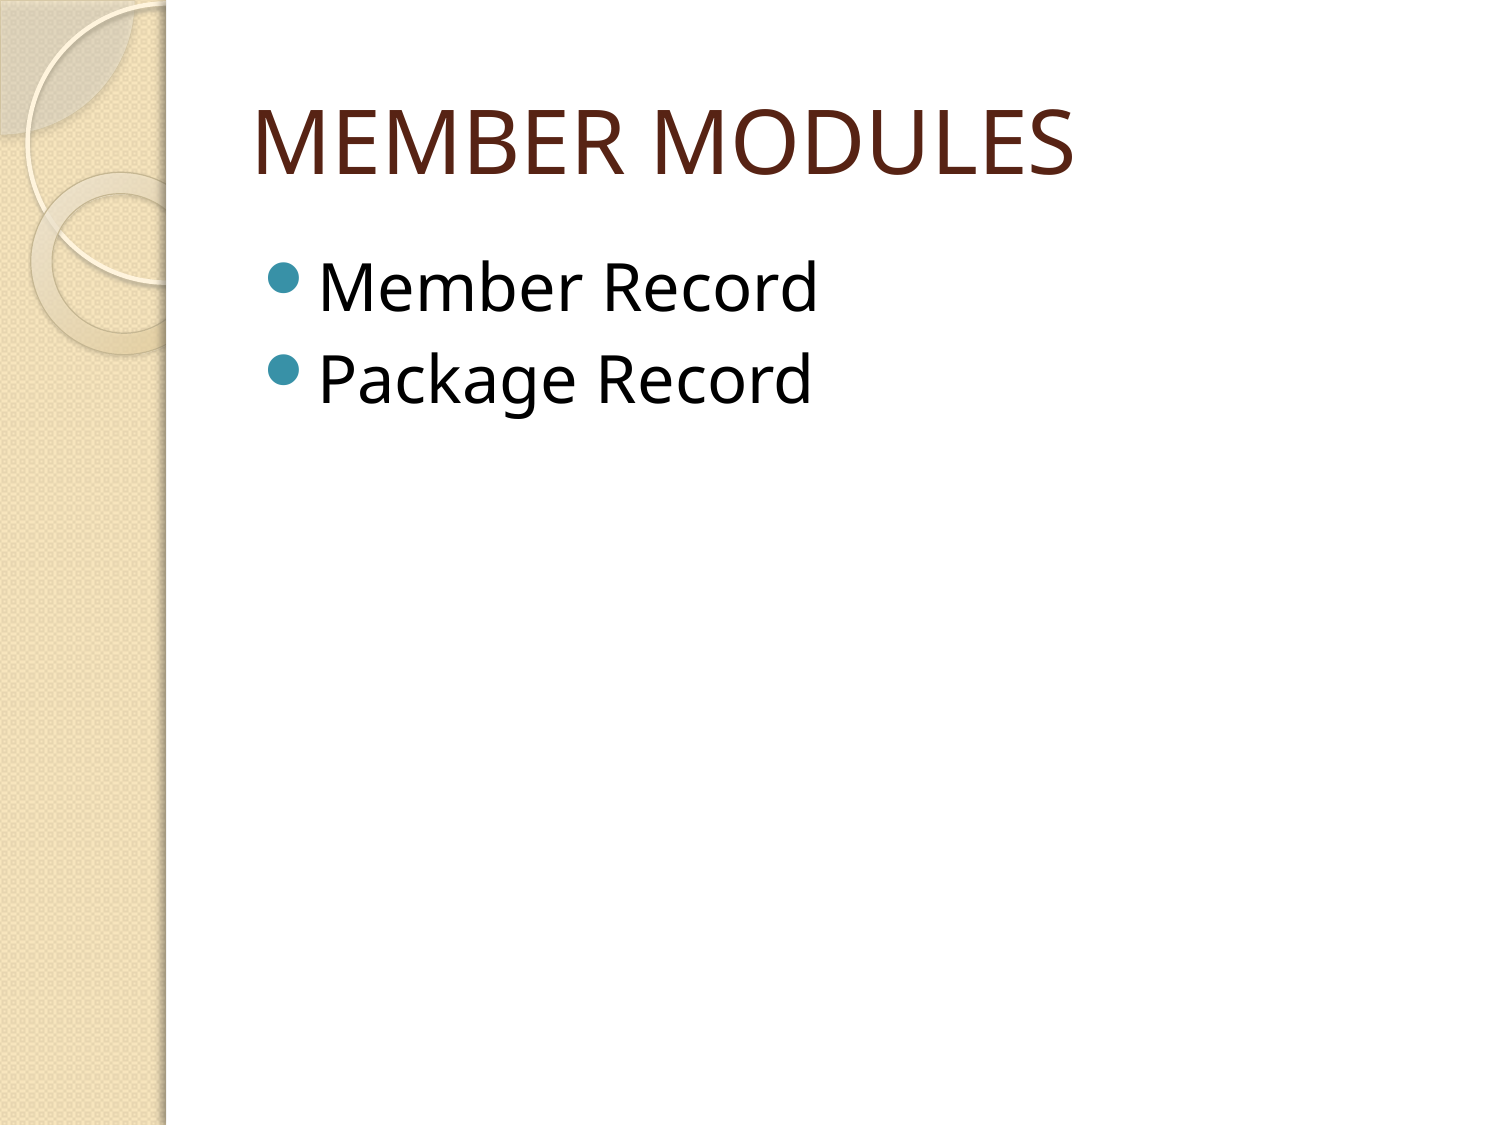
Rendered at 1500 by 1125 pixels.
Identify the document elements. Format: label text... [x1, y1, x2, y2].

title MEMBER MODULES [235, 45, 1466, 233]
list Member Record Package Record [235, 237, 1466, 1025]
